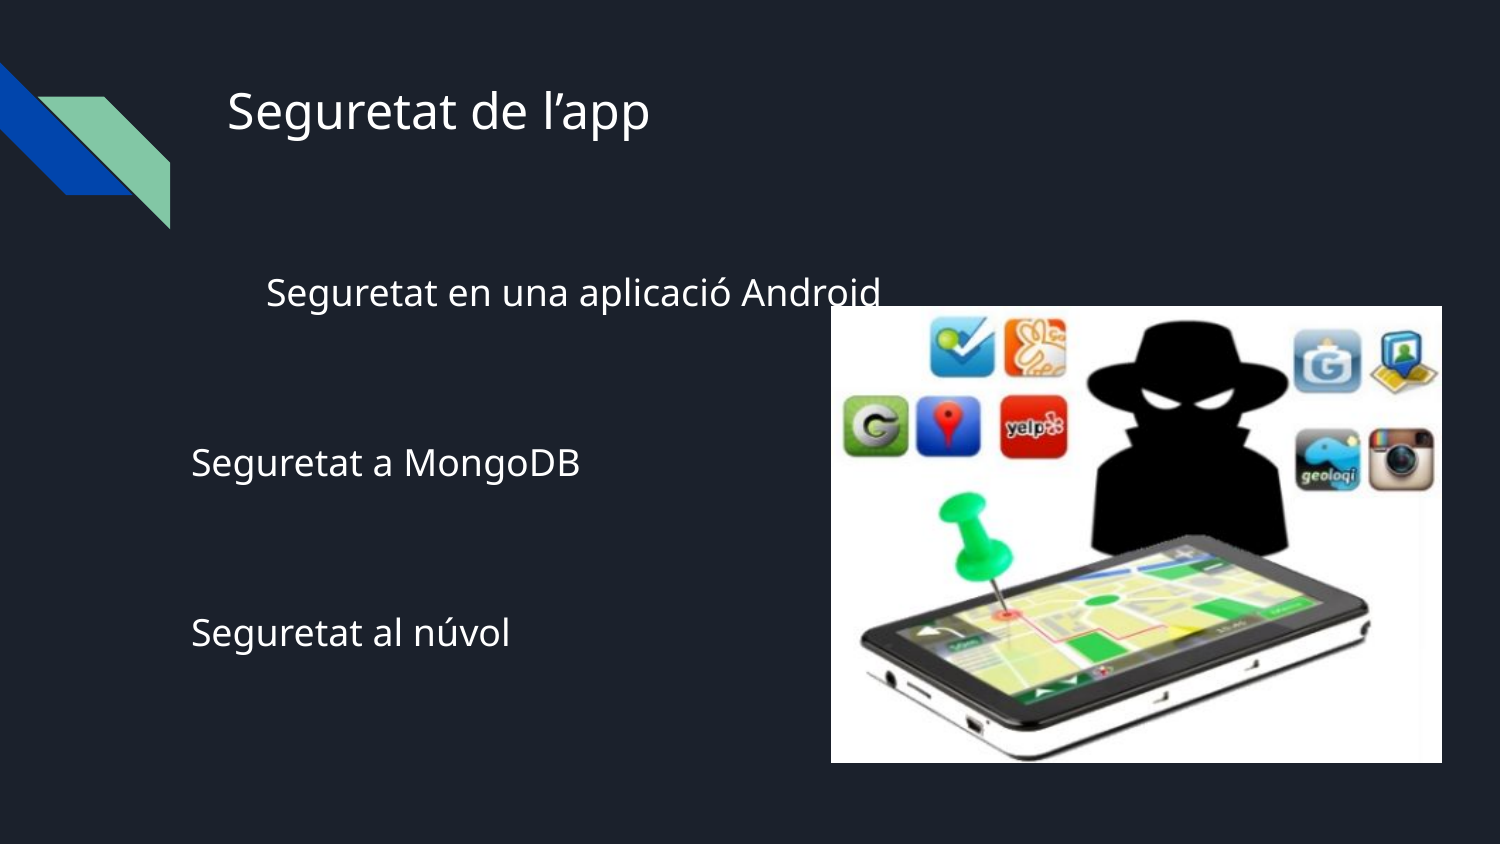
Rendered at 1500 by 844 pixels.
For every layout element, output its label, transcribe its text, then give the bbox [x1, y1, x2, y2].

picture [830, 306, 1442, 763]
list Seguretat en una aplicació Android Seguretat a MongoDB Seguretat al núvol [101, 246, 1256, 725]
title Seguretat de l’app [212, 64, 1368, 215]
